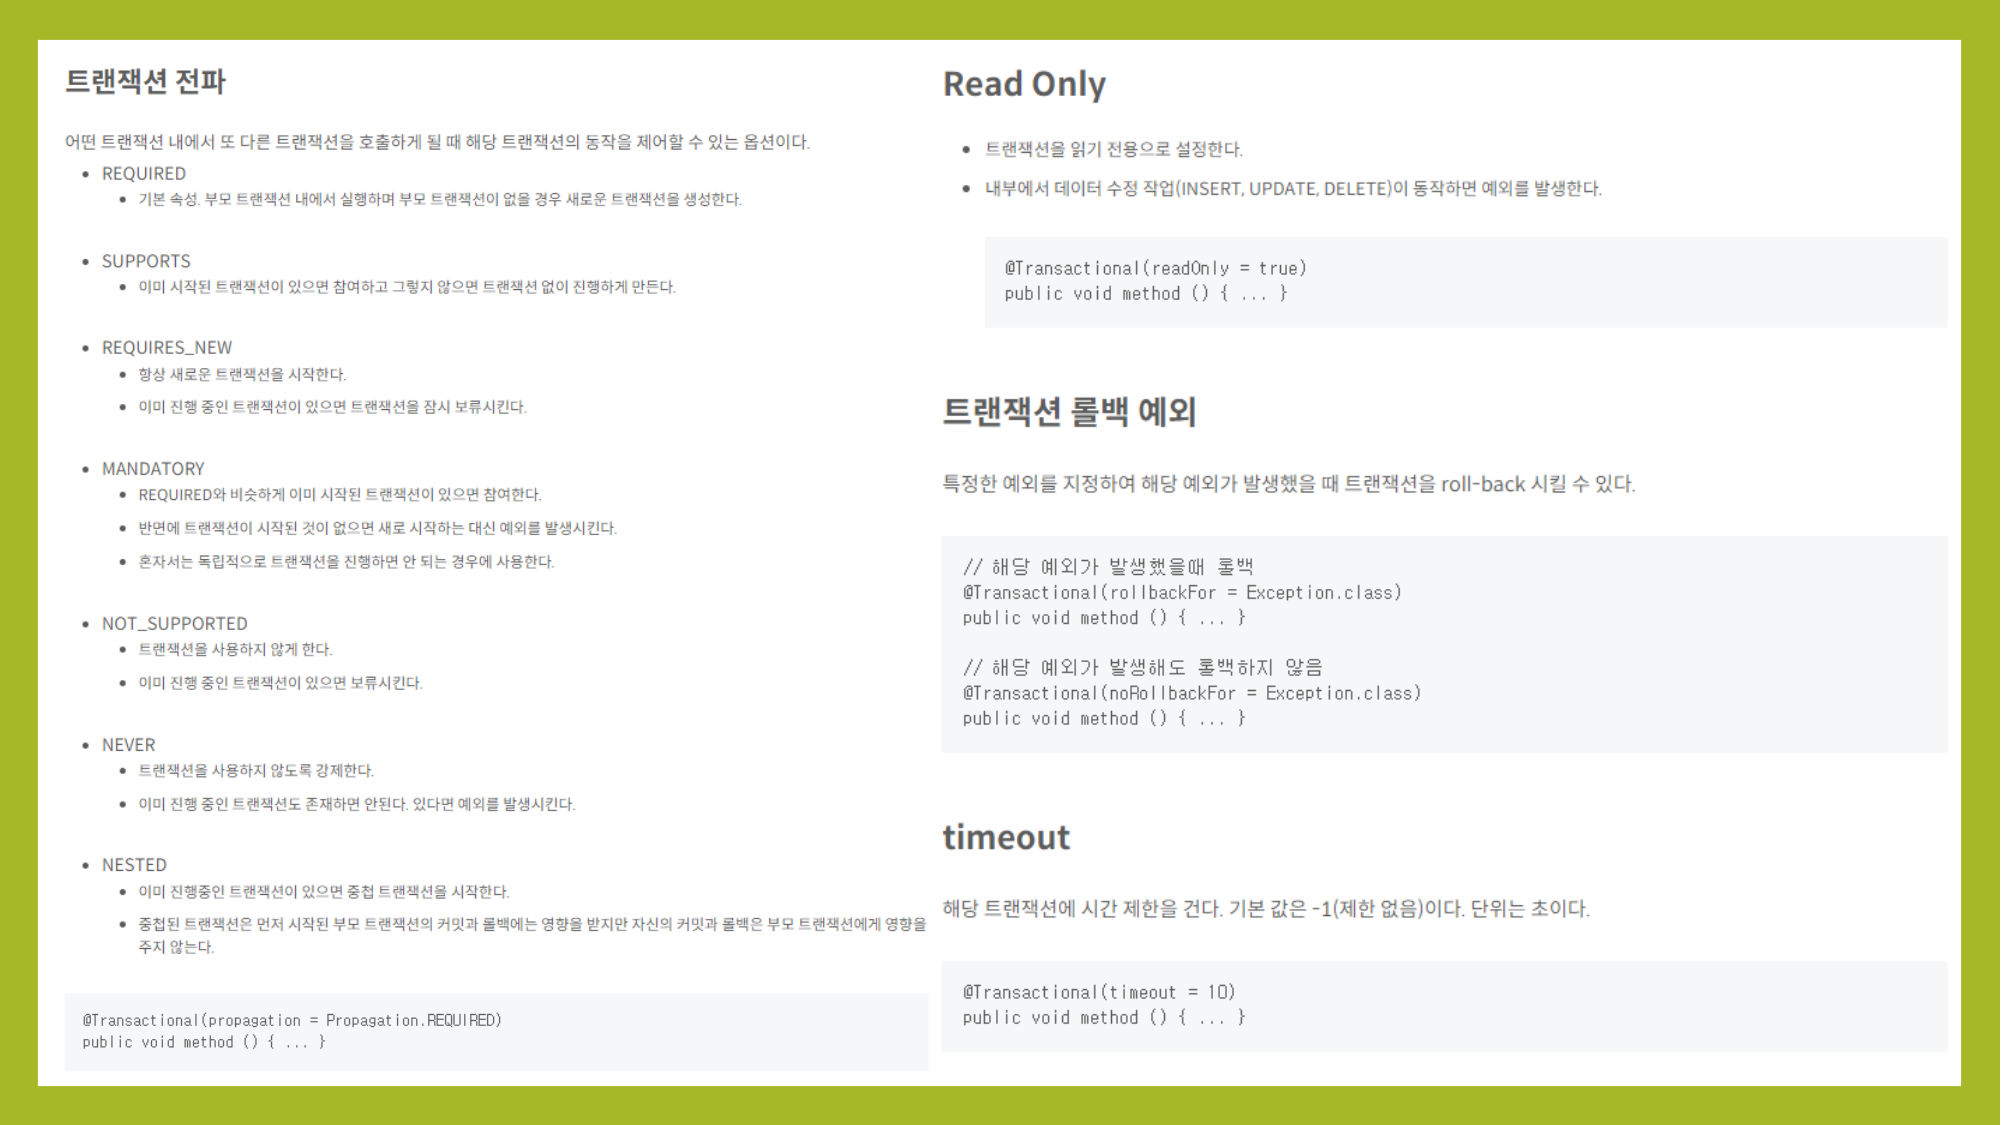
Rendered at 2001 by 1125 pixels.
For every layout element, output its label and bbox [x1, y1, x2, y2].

picture [60, 61, 1957, 1074]
